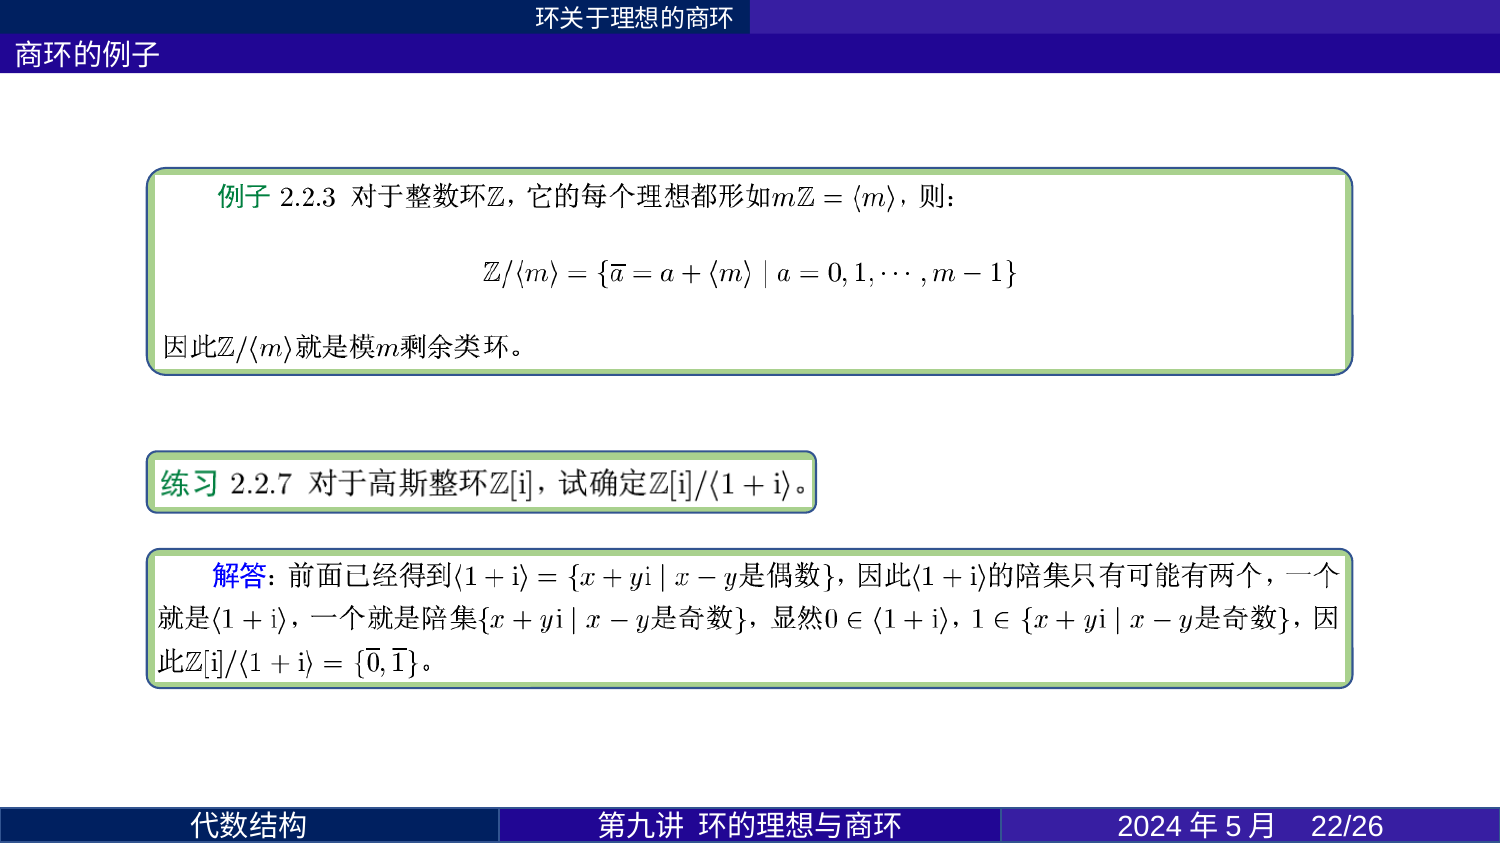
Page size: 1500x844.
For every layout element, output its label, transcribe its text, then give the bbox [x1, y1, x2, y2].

text_box 第九讲 环的理想与商环 [498, 807, 1000, 843]
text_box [146, 451, 816, 513]
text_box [146, 167, 1353, 375]
text_box 代数结构 [0, 807, 498, 843]
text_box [146, 548, 1353, 689]
text_box [749, 0, 1500, 33]
text_box 2024年5月 22/26 [1000, 807, 1500, 843]
text_box 环关于理想的商环 [0, 0, 749, 33]
text_box 商环的例子 [0, 33, 1500, 74]
